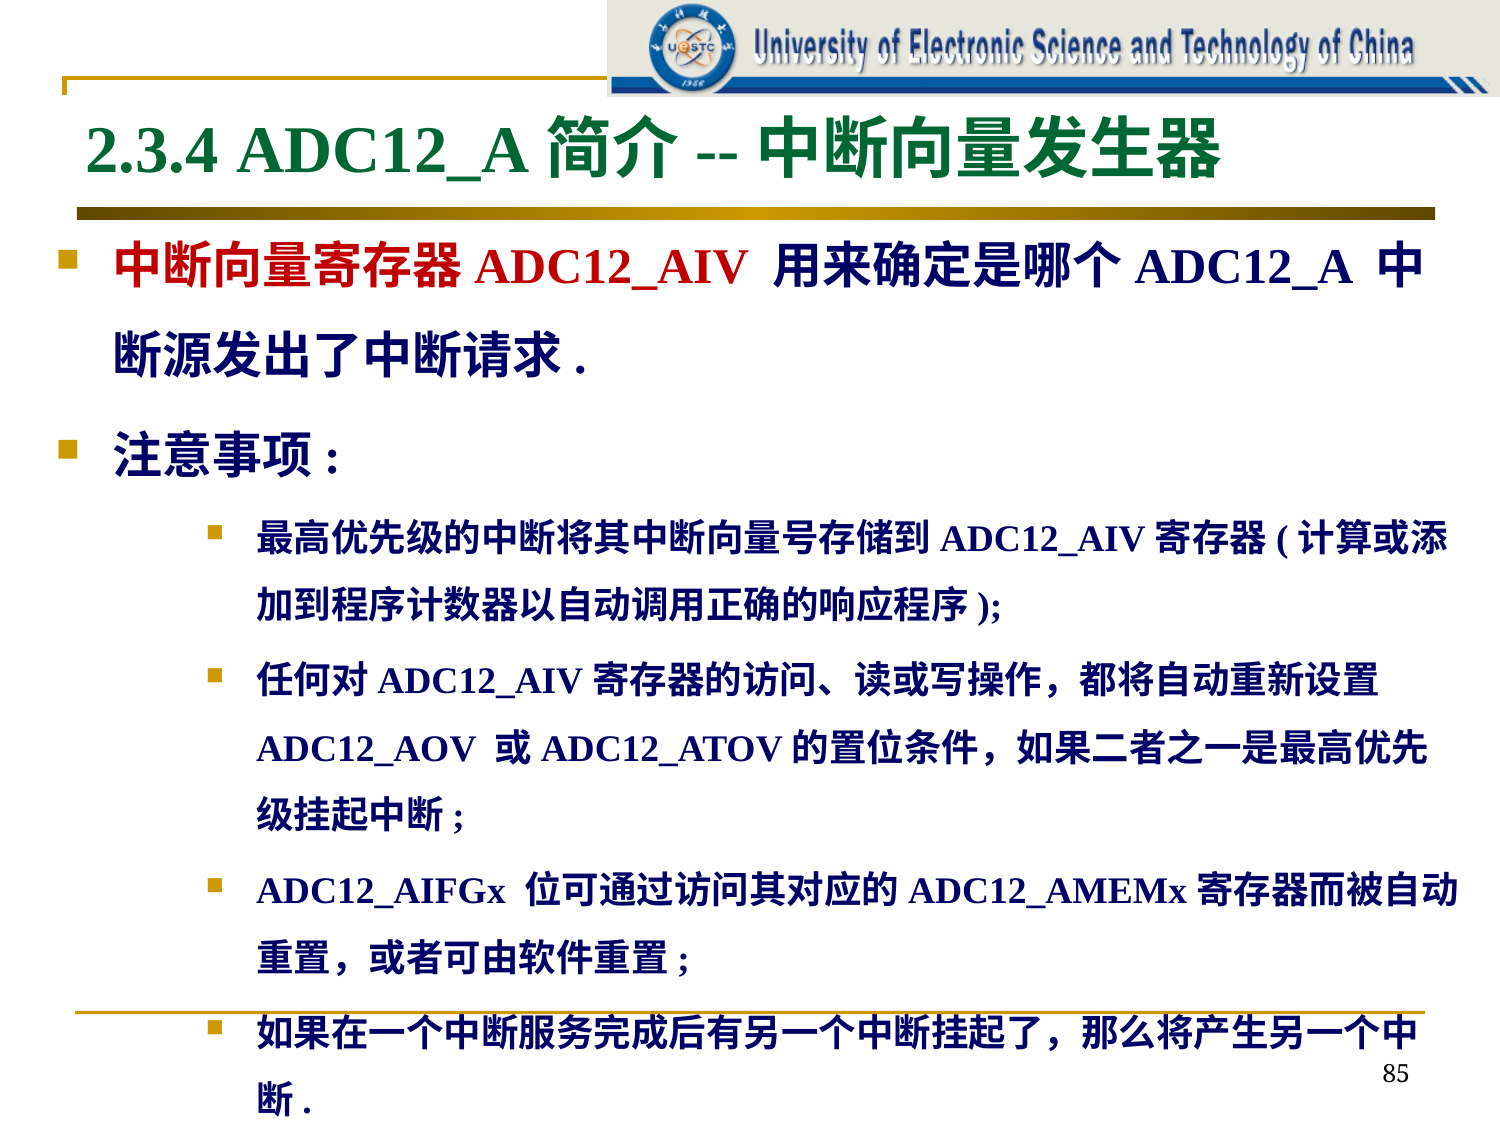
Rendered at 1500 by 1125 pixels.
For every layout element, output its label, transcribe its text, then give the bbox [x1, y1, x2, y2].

picture [607, 0, 1500, 97]
list 中断向量寄存器ADC12_AIV 用来确定是哪个ADC12_A 中断源发出了中断请求. 注意事项: 最高优先级的中断将其中断向量号存储到ADC12_AIV寄存器(计算或添加到程序计数器以自动调用正确的响应程序); 任何对ADC12_AIV寄存器的访问、读或写操作，都将自动重新设置ADC12_AOV 或ADC12_ATOV的置位条件，如果二者之一是最高优先级挂起中断; ADC12_AIFGx 位可通过访问其对应的ADC12_AMEMx寄存器而被自动重置，或者可由软件重置; 如果在一个中断服务完成后有另一个中断挂起了，那么将产生另一个中断. [40, 196, 1478, 1071]
text_box 2.3.4 ADC12_A简介--中断向量发生器 [70, 71, 1355, 221]
slide_number 85 [1074, 1023, 1426, 1100]
